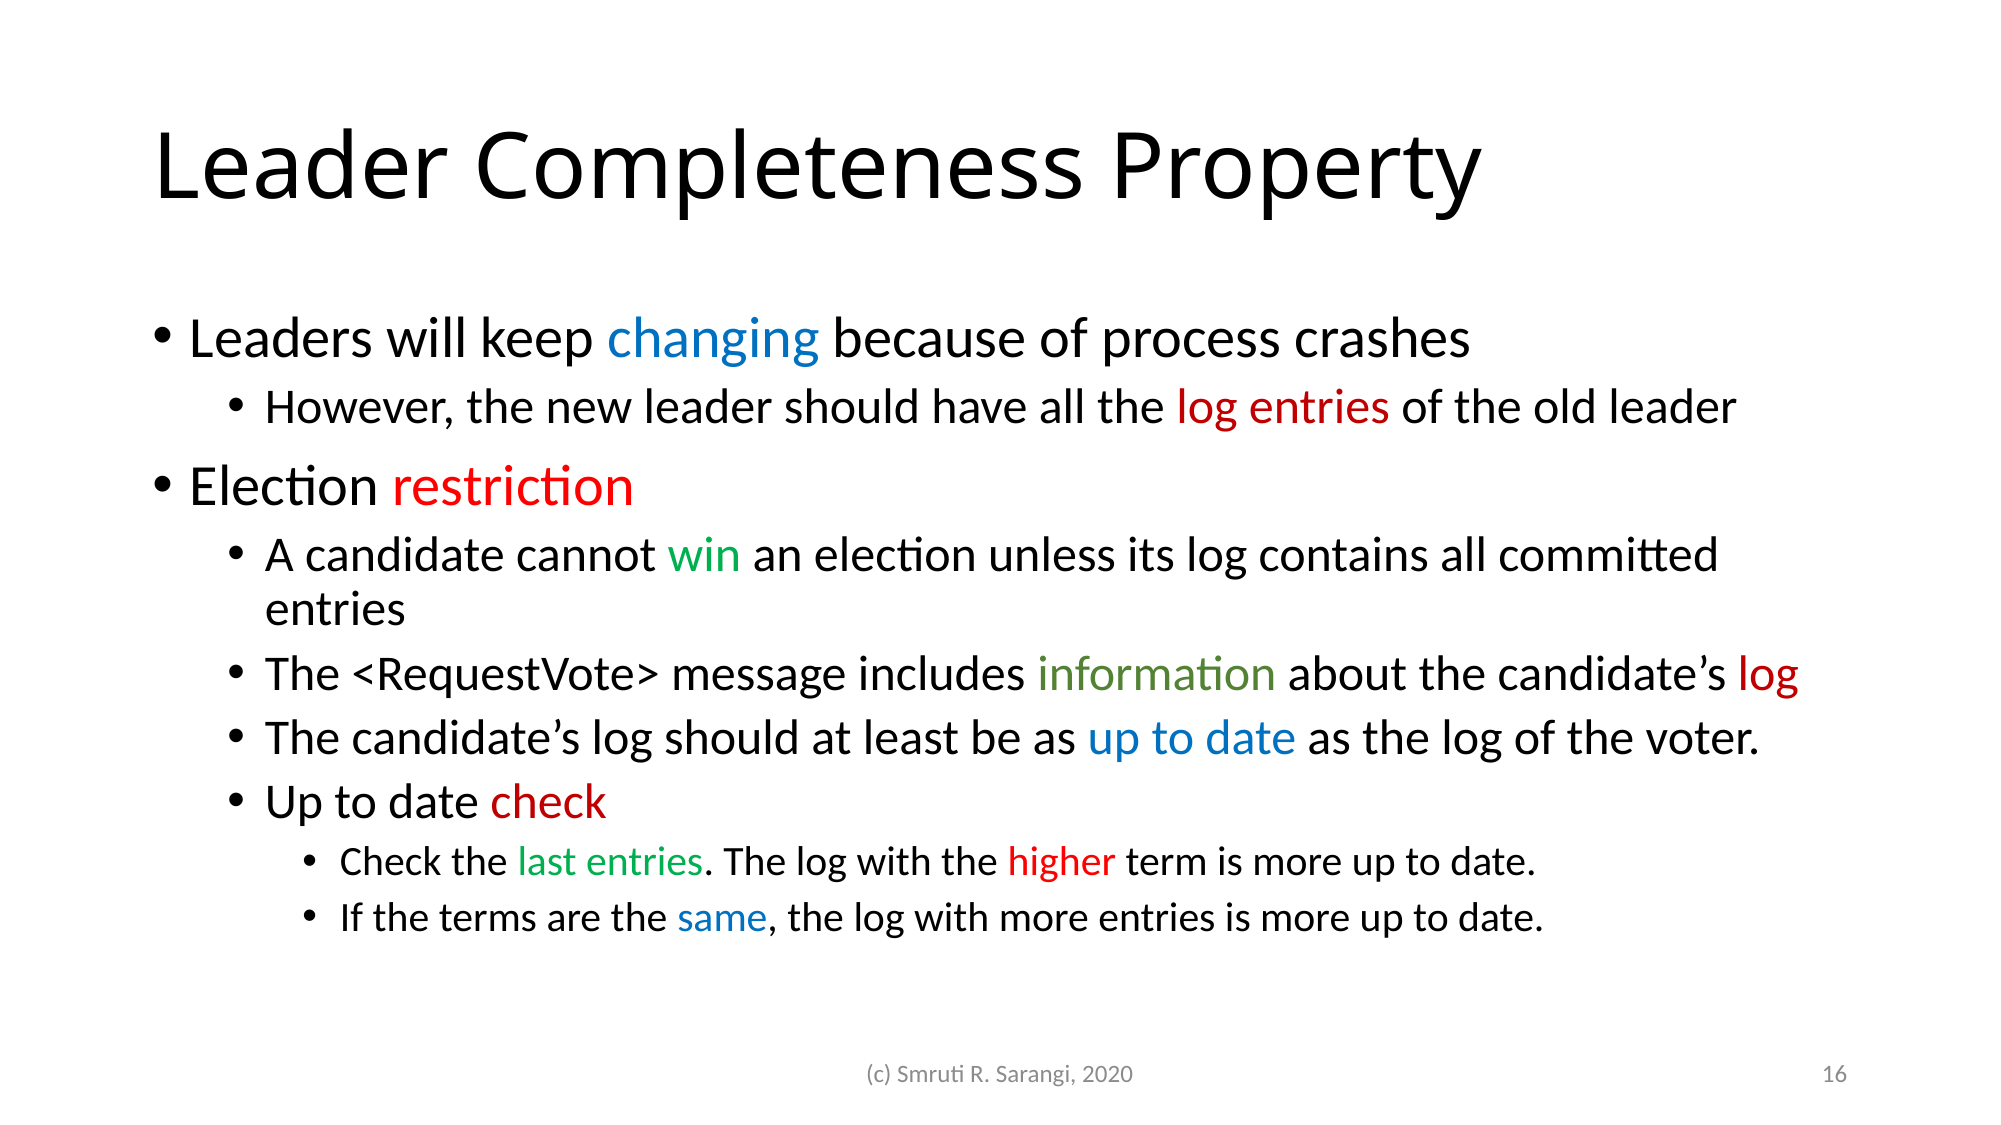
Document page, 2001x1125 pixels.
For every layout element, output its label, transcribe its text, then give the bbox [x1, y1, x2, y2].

footer (c) Smruti R. Sarangi, 2020 [662, 1042, 1338, 1103]
slide_number 16 [1412, 1042, 1863, 1103]
title Leader Completeness Property [137, 59, 1863, 278]
list Leaders will keep changing because of process crashes However, the new leader should have all the log entries of the old leader Election restriction A candidate cannot win an election unless its log contains all committed entries The <RequestVote> message includes information about the candidate’s log The candidate’s log should at least be as up to date as the log of the voter. Up to date check Check the last entries. The log with the higher term is more up to date. If the terms are the same, the log with more entries is more up to date. [137, 299, 1863, 1014]
